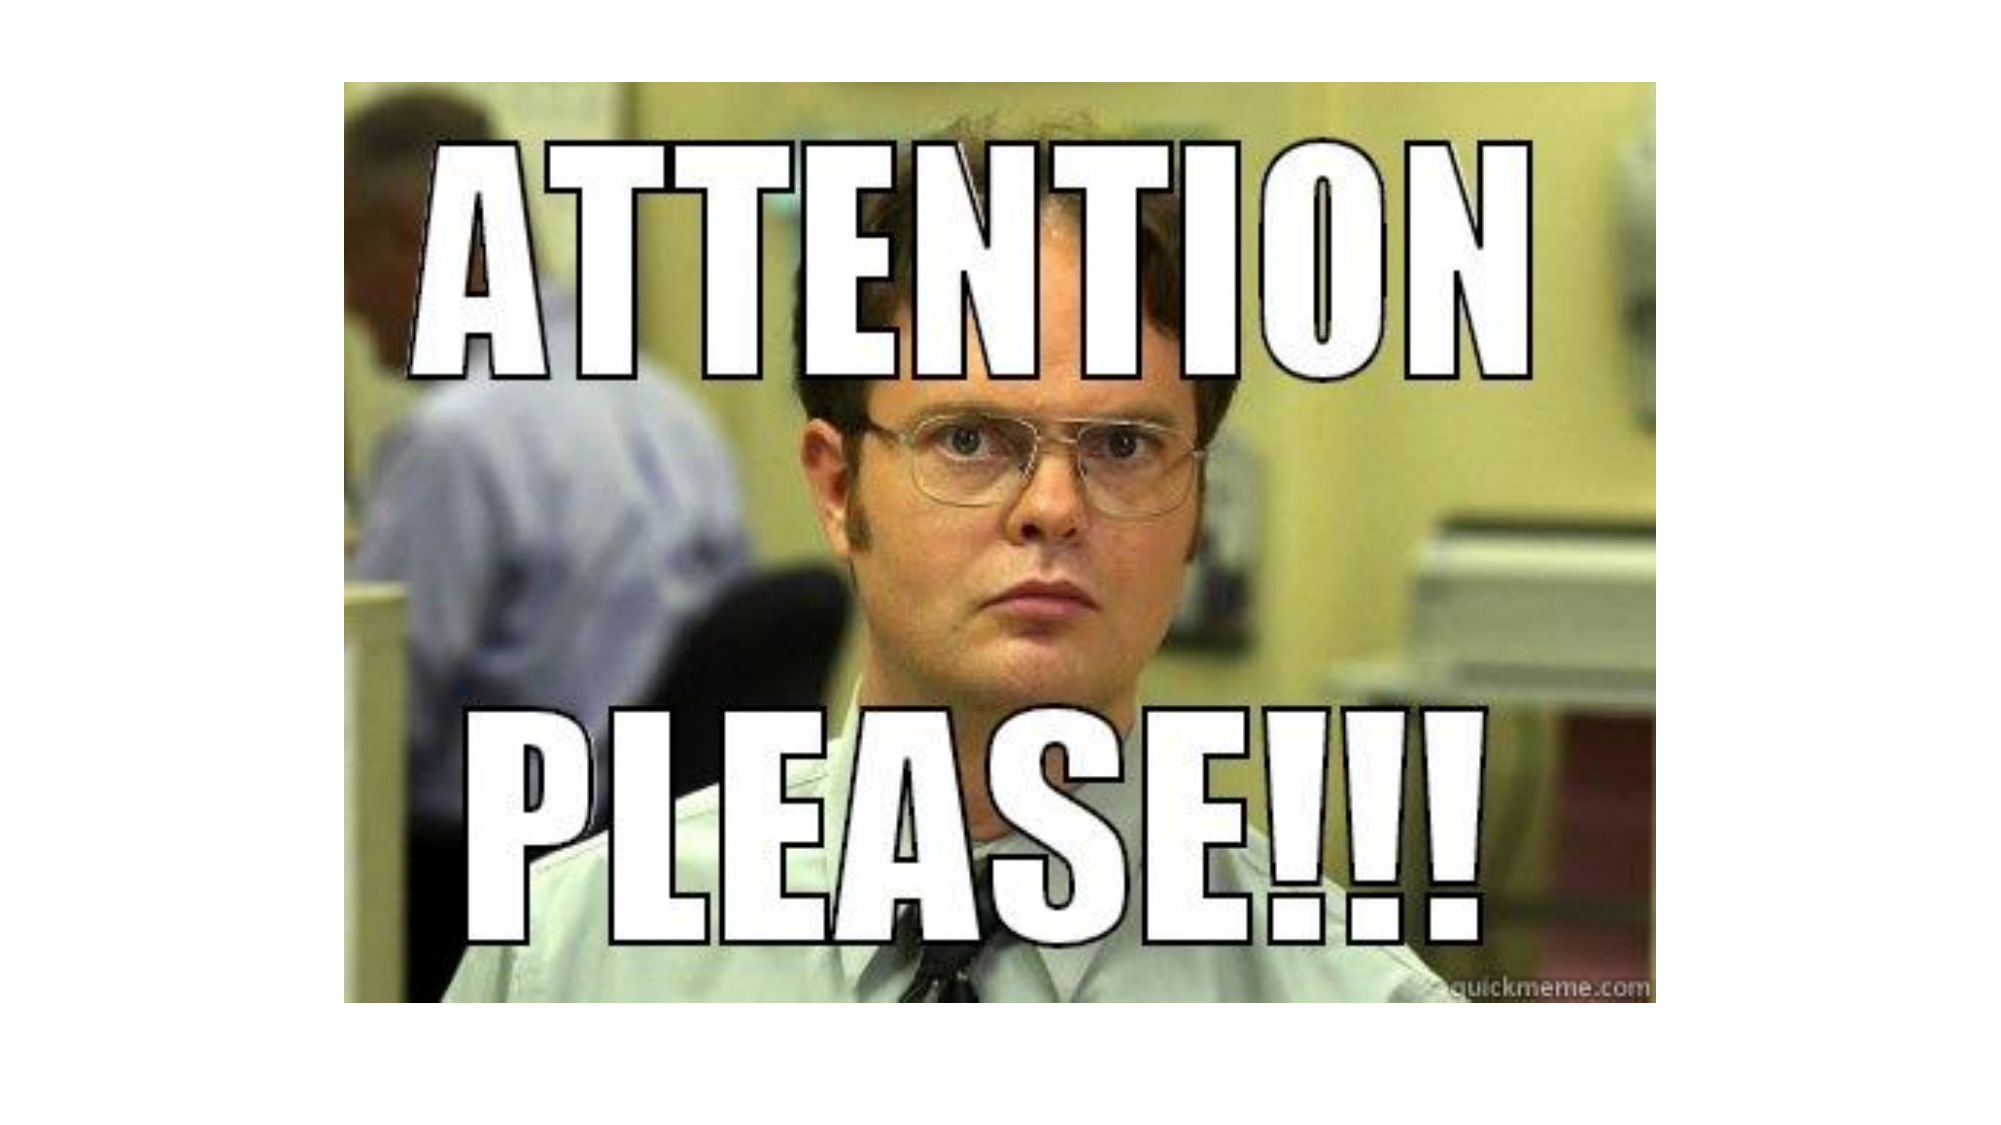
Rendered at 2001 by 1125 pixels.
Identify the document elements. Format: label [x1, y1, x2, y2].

picture [343, 82, 1656, 1003]
